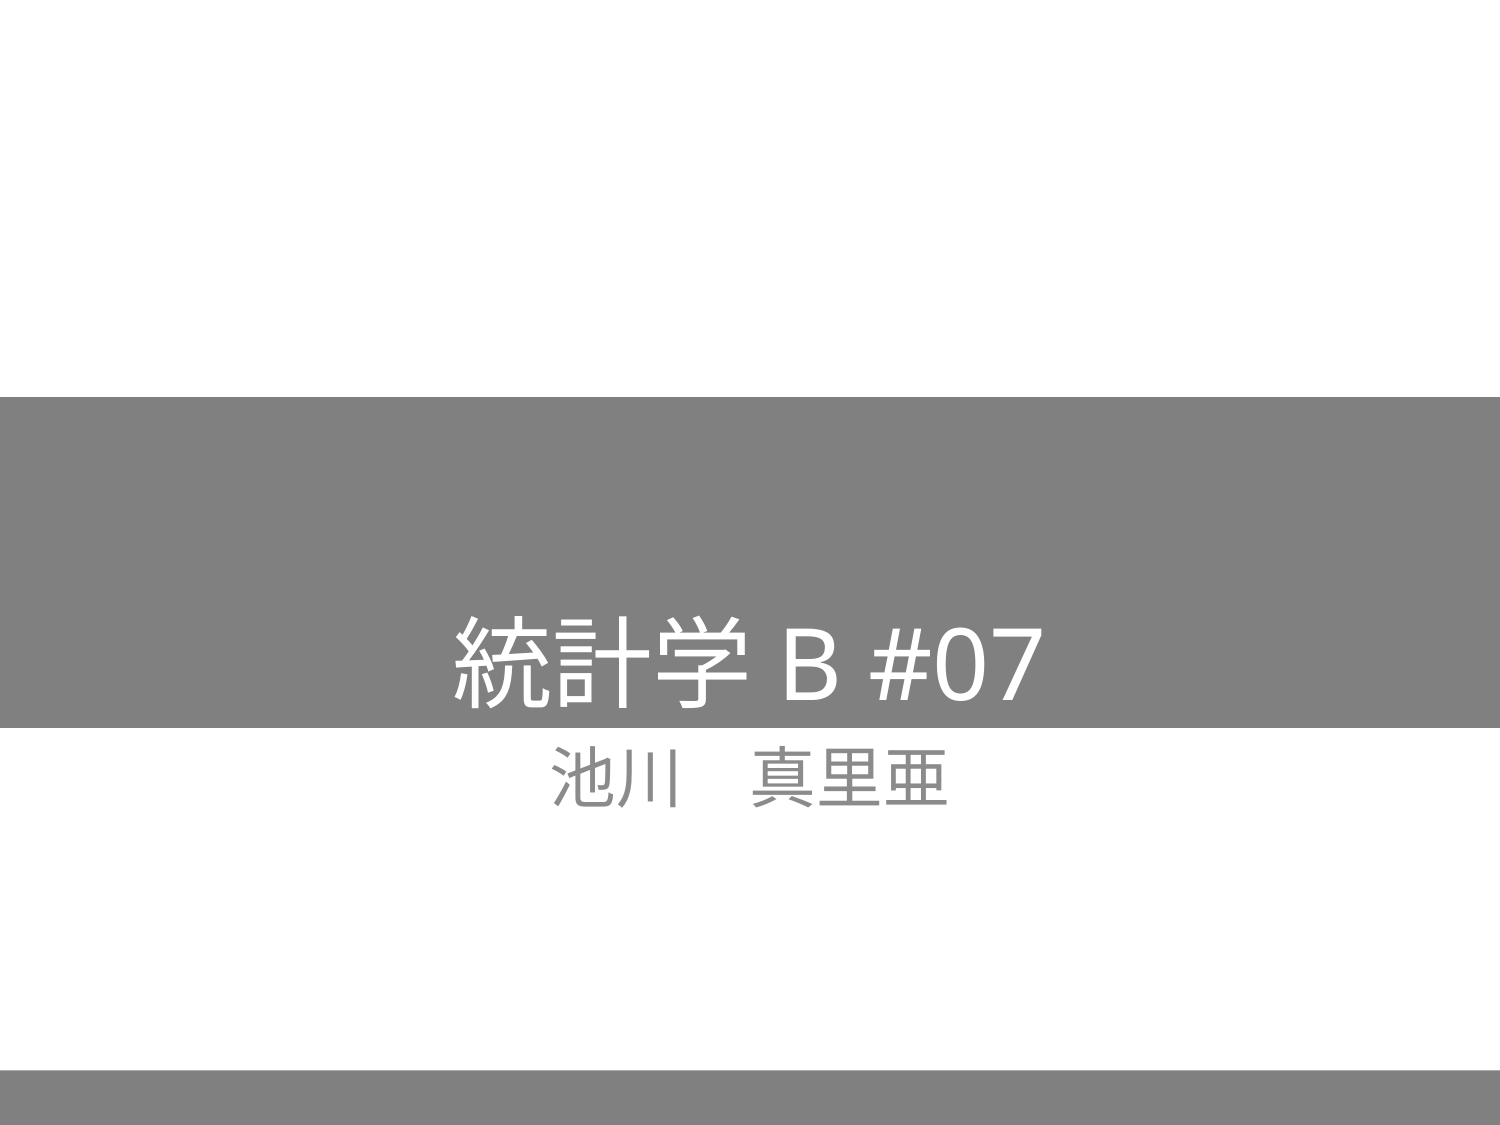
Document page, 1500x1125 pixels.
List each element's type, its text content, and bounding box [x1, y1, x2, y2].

title 統計学B #07 [0, 397, 1500, 727]
subtitle 池川 真里亜 [0, 727, 1500, 890]
